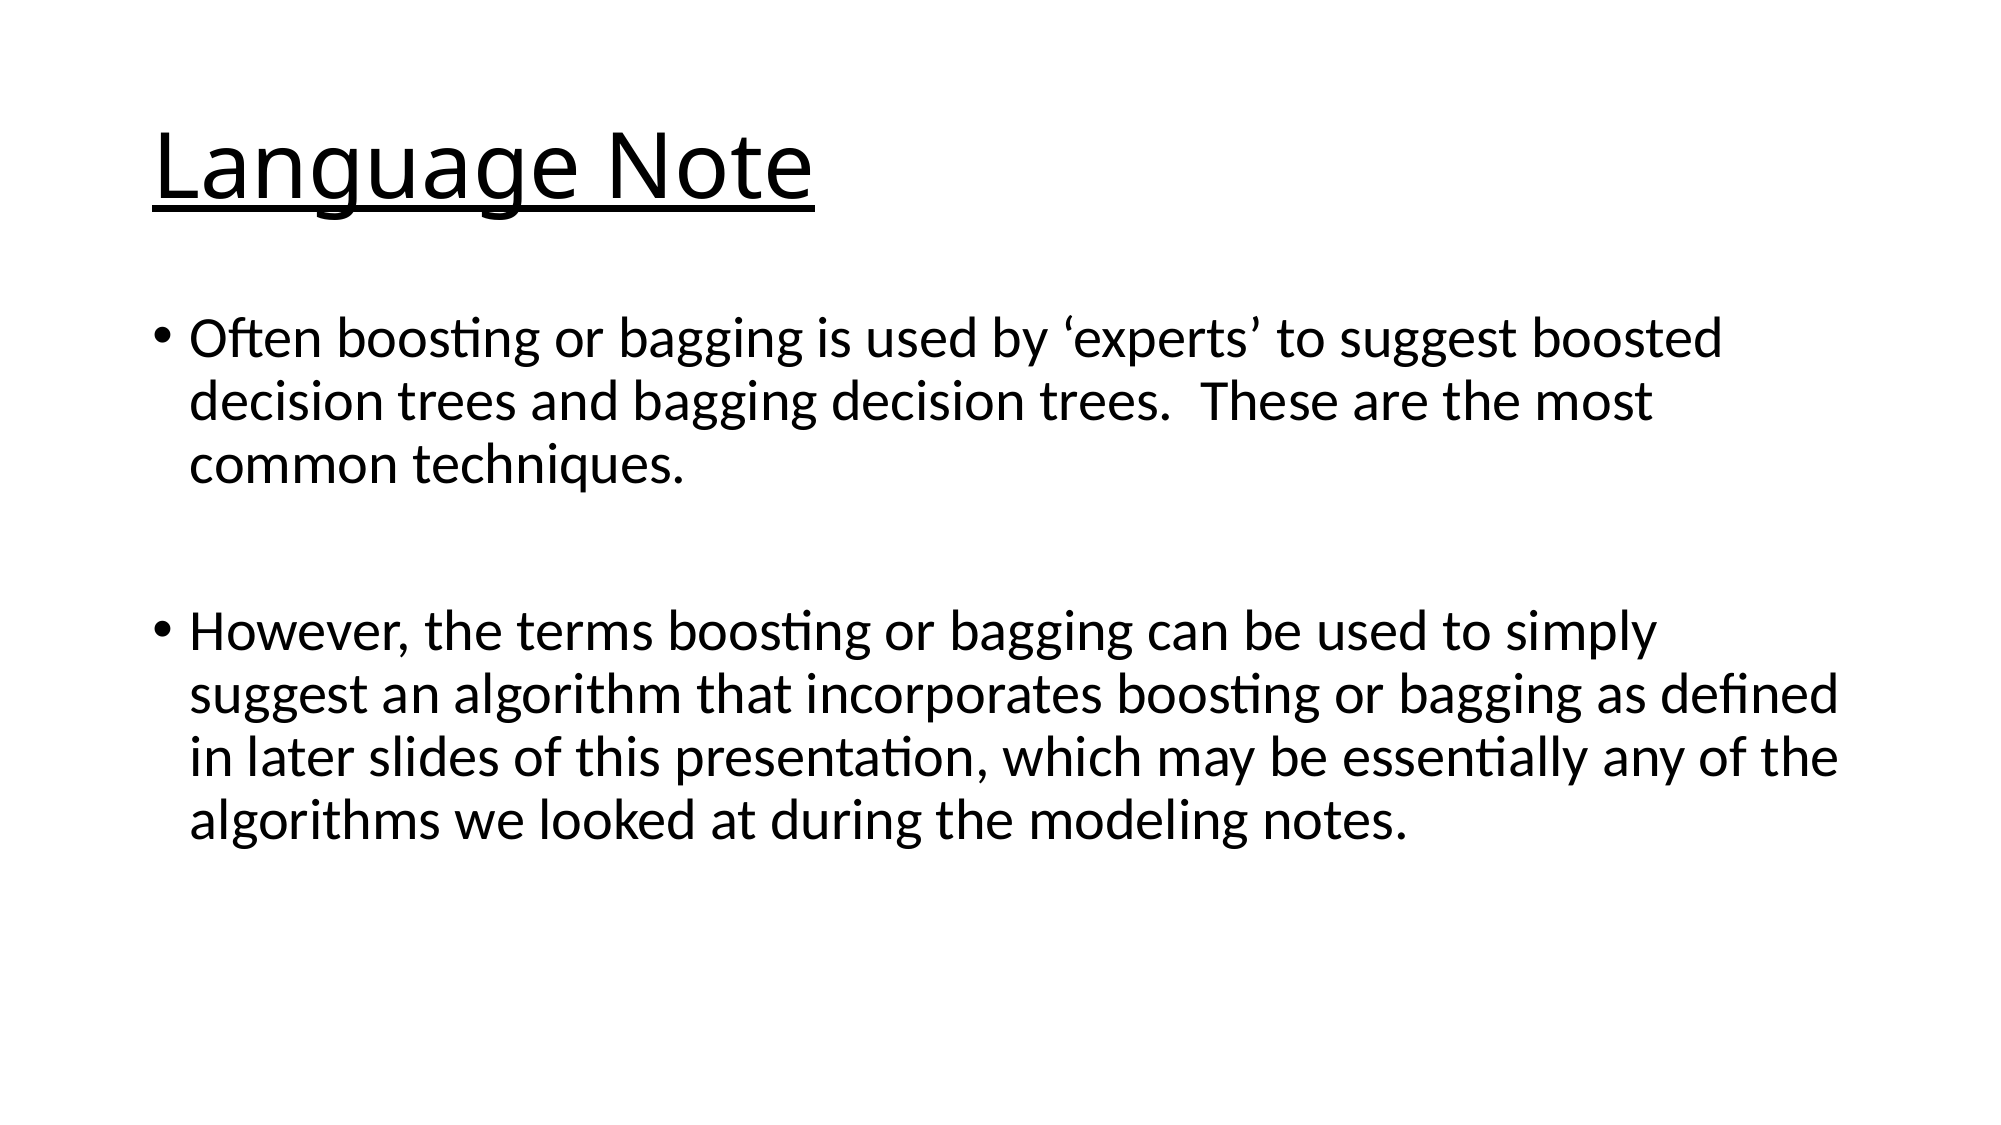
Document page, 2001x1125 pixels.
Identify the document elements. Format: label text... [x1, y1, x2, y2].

list Often boosting or bagging is used by ‘experts’ to suggest boosted decision trees and bagging decision trees. These are the most common techniques. However, the terms boosting or bagging can be used to simply suggest an algorithm that incorporates boosting or bagging as defined in later slides of this presentation, which may be essentially any of the algorithms we looked at during the modeling notes. [137, 299, 1863, 1014]
title Language Note [137, 59, 1863, 278]
